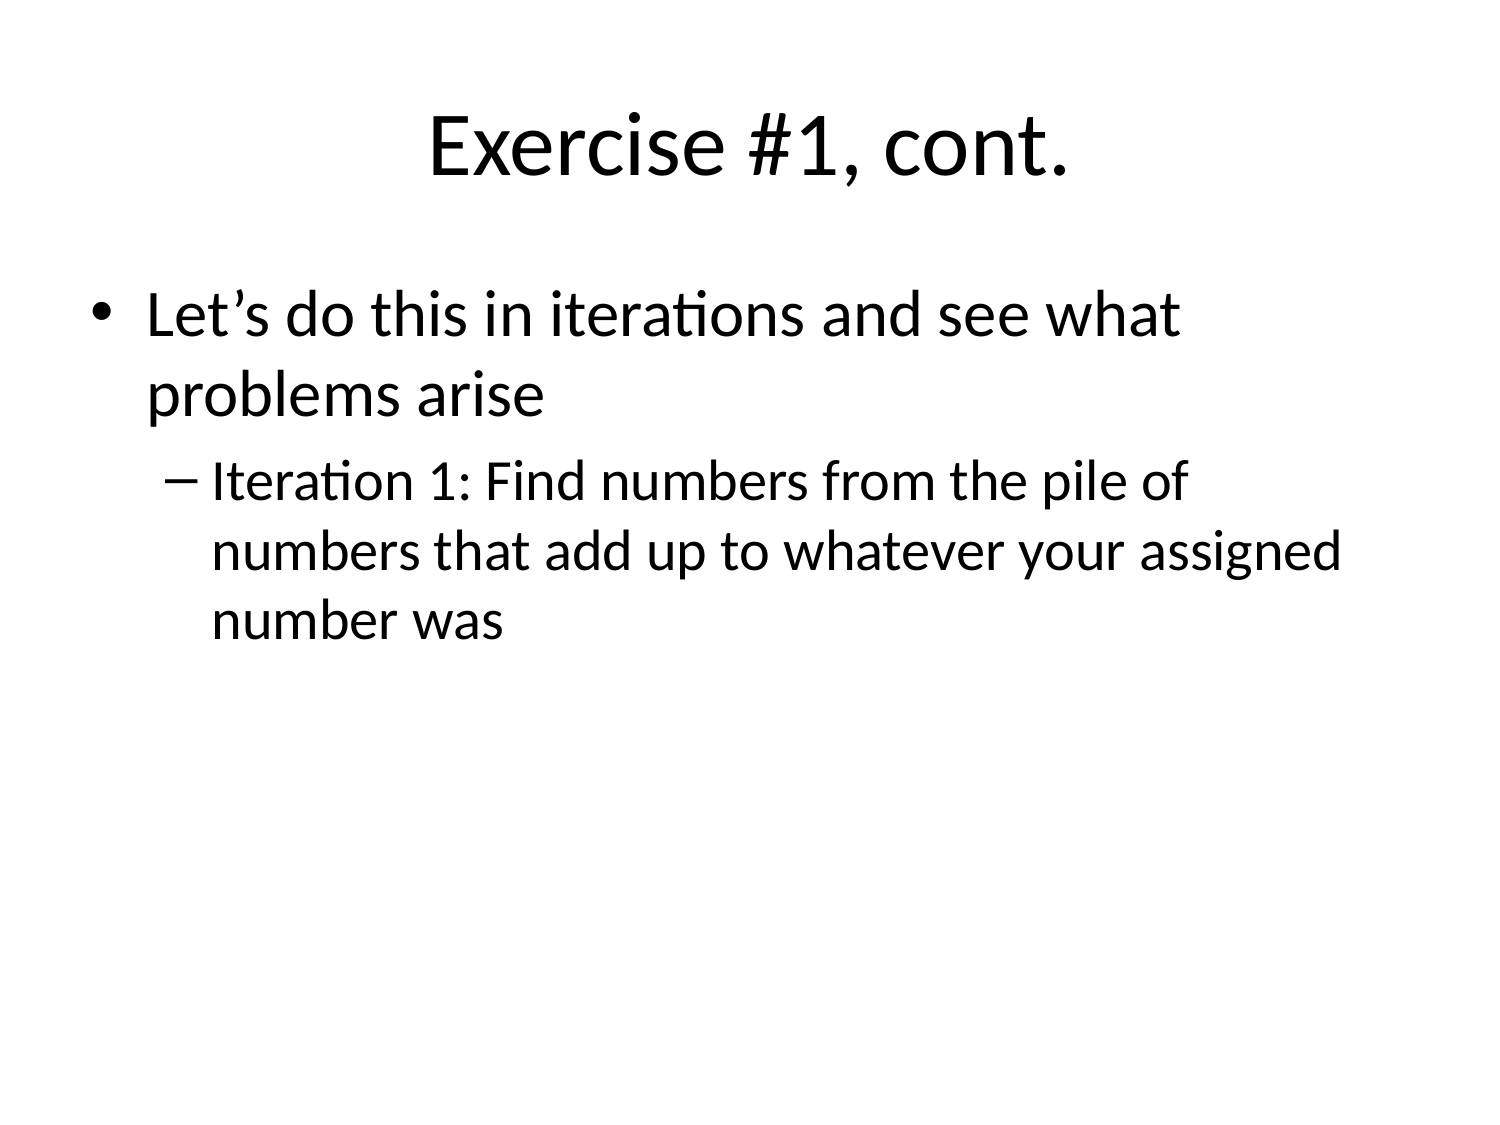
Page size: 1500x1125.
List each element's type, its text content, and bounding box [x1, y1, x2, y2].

title Exercise #1, cont. [75, 45, 1425, 233]
list Let’s do this in iterations and see what problems arise Iteration 1: Find numbers from the pile of numbers that add up to whatever your assigned number was [75, 262, 1425, 1005]
